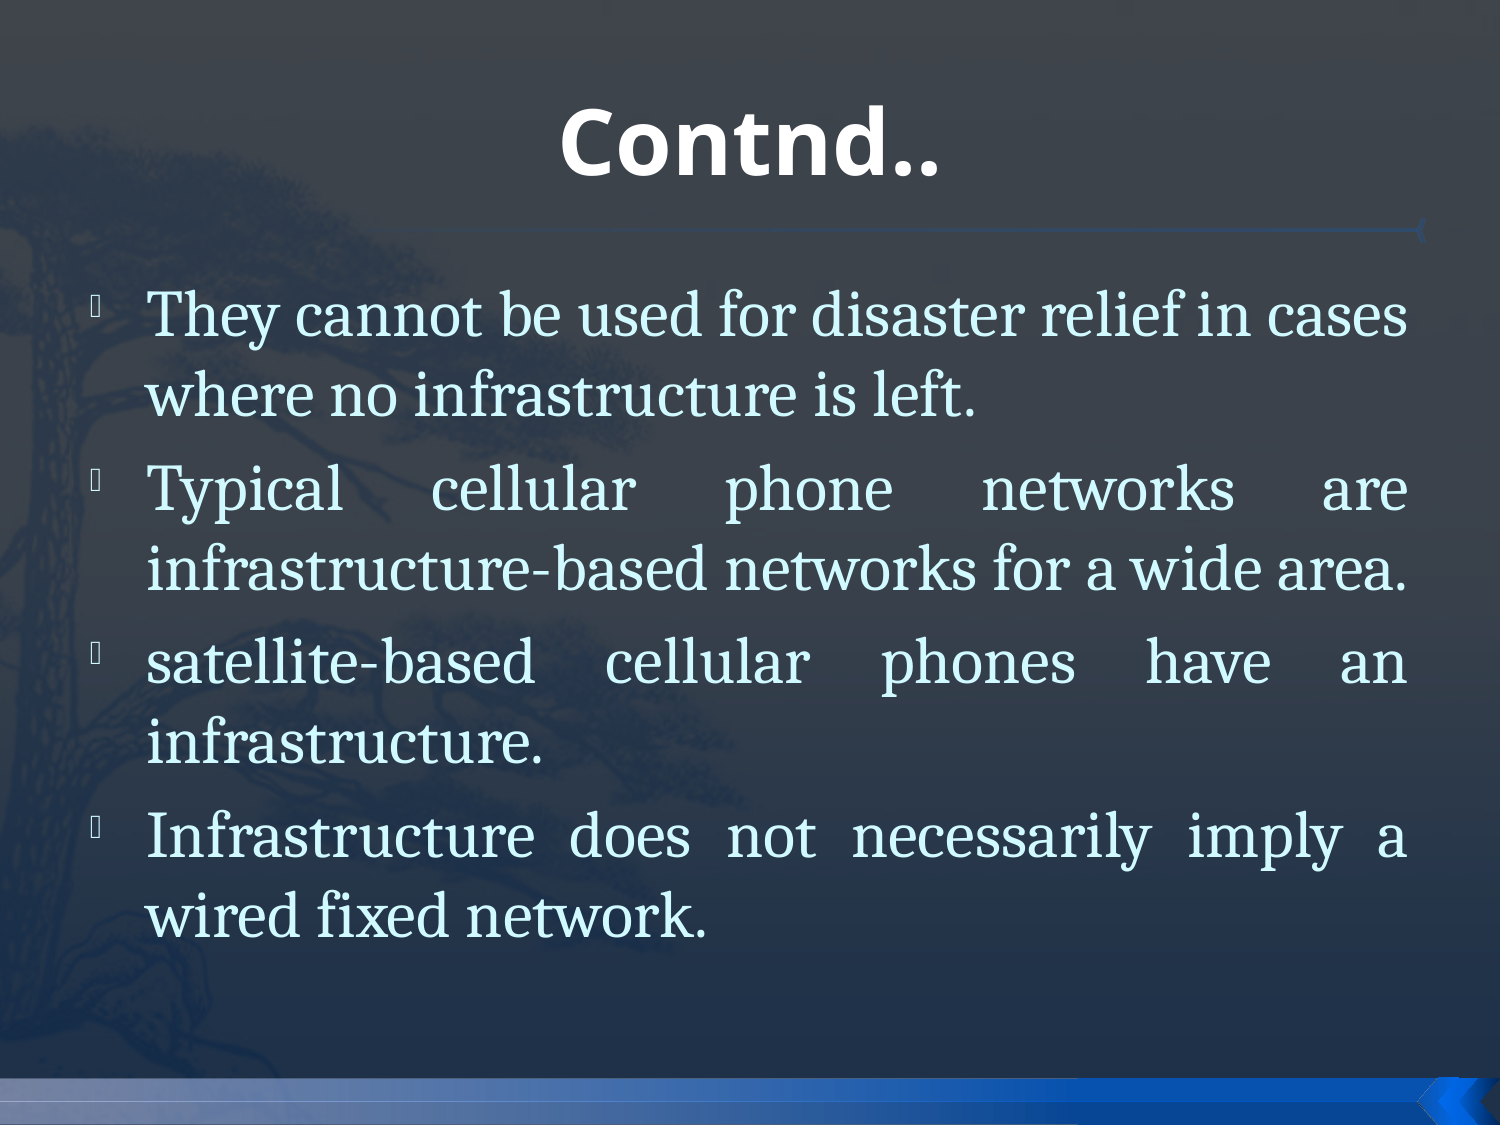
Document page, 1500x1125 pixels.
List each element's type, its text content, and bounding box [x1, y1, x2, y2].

list They cannot be used for disaster relief in cases where no infrastructure is left. Typical cellular phone networks are infrastructure-based networks for a wide area. satellite-based cellular phones have an infrastructure. Infrastructure does not necessarily imply a wired fixed network. [75, 262, 1425, 1005]
title Contnd.. [75, 45, 1425, 233]
